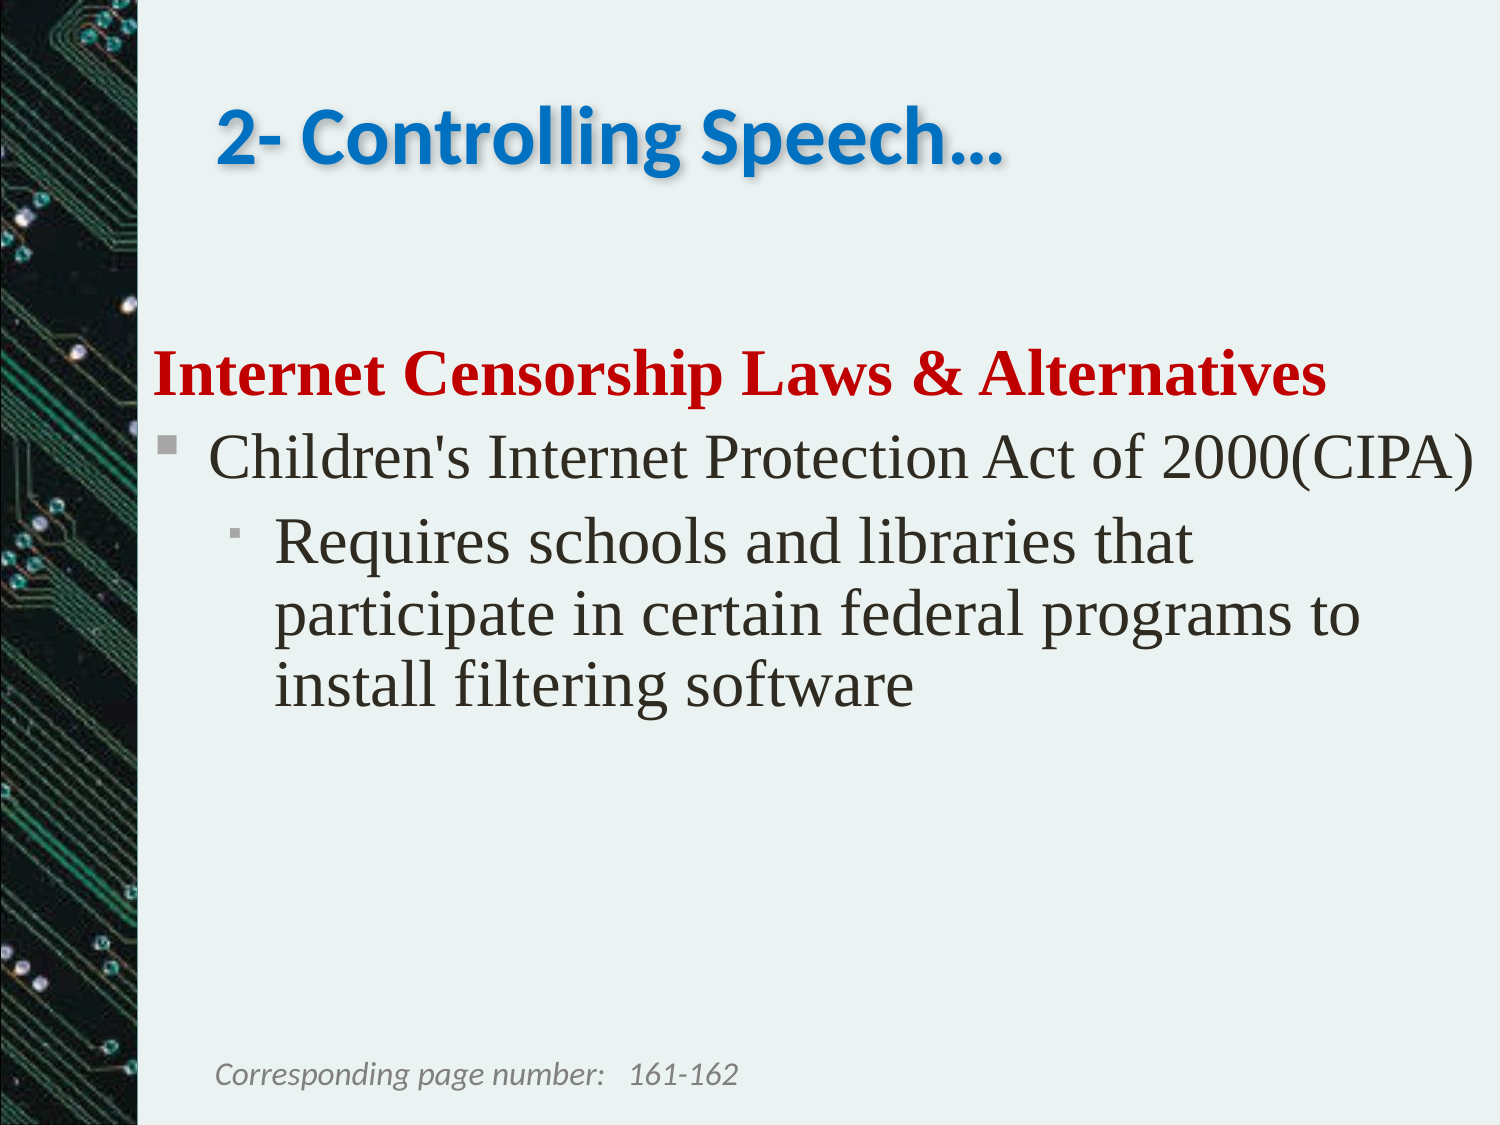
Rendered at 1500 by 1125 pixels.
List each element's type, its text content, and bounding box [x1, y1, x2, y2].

title 2- Controlling Speech… [200, 37, 1375, 225]
list Internet Censorship Laws & Alternatives Children's Internet Protection Act of 2000(CIPA) Requires schools and libraries that participate in certain federal programs to install filtering software [137, 330, 1500, 788]
picture [0, 0, 137, 1125]
list 161-162 [612, 1044, 1000, 1107]
